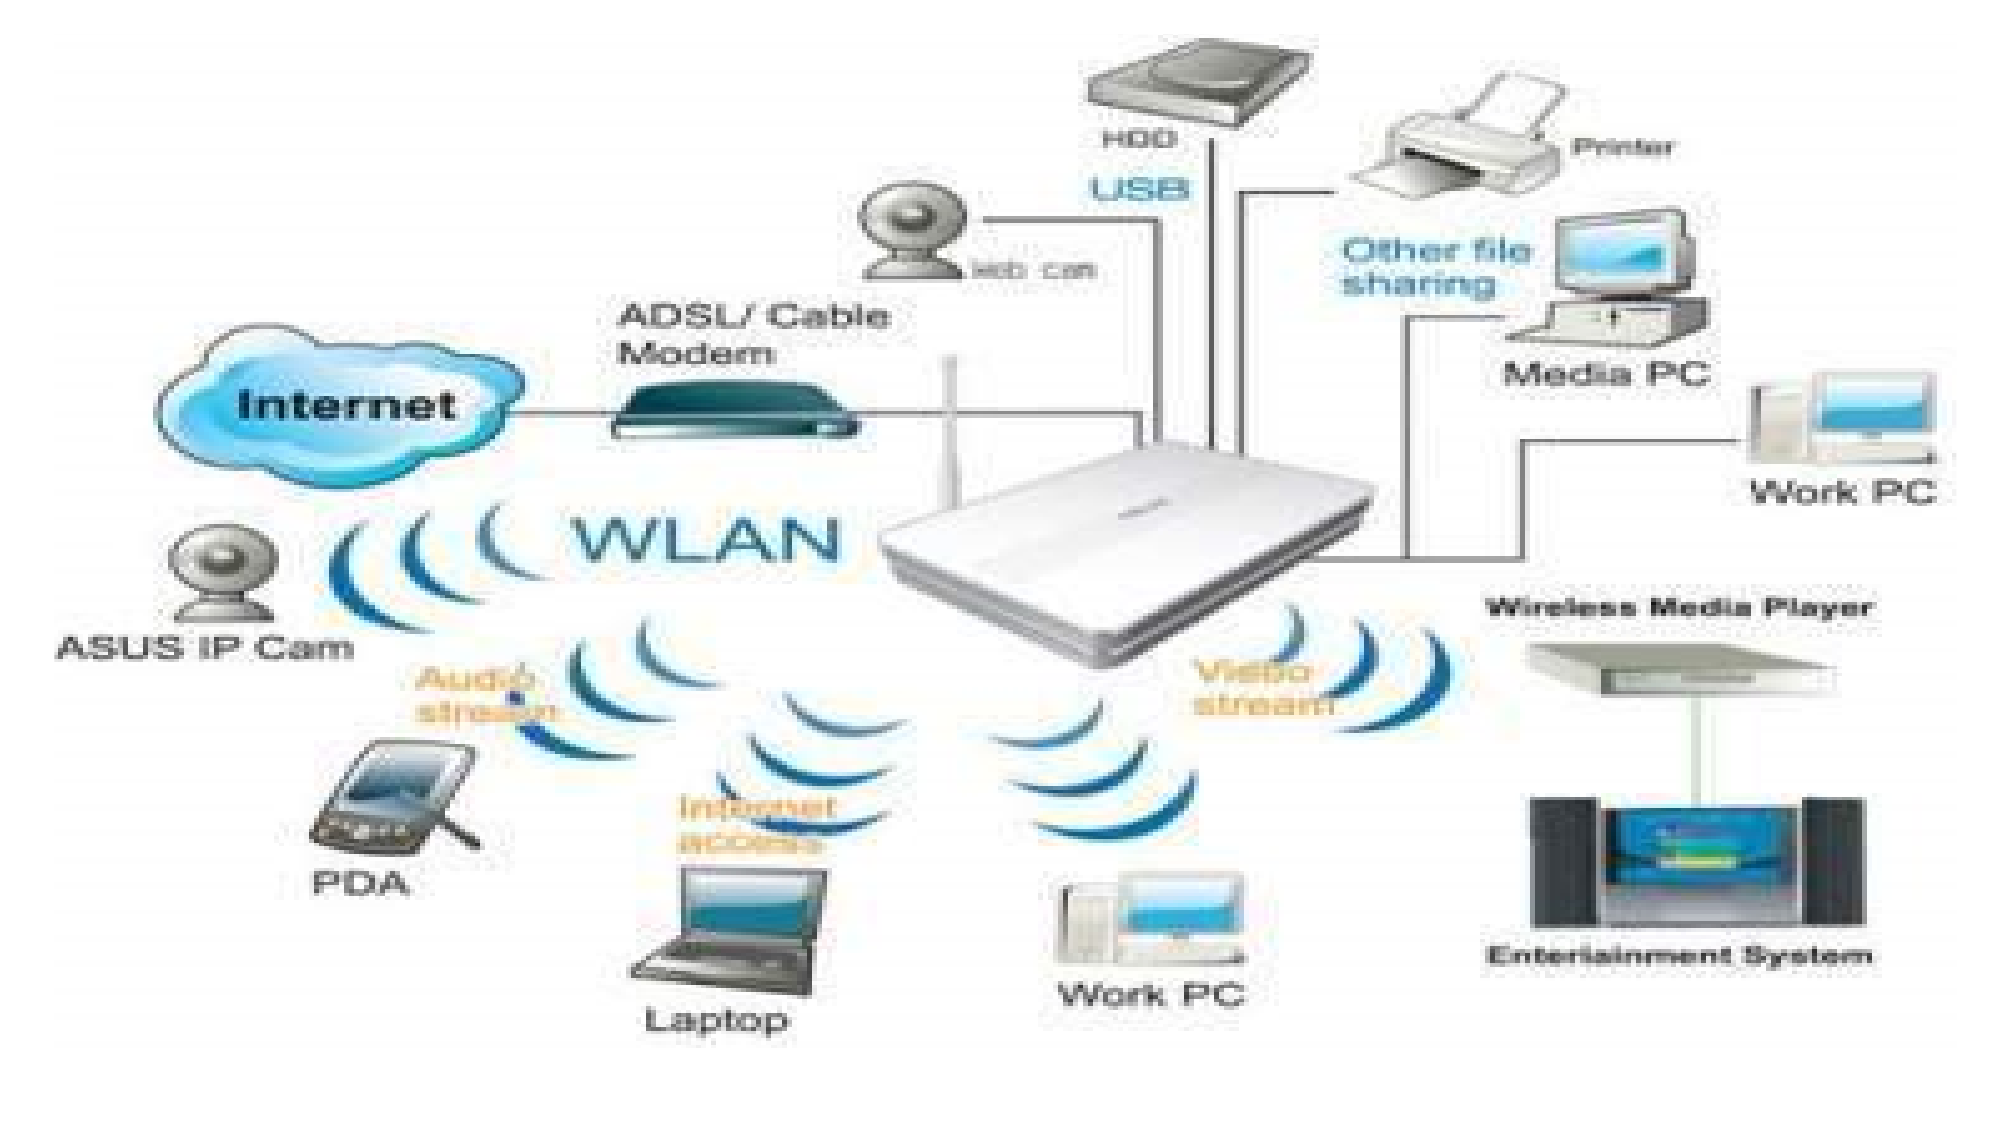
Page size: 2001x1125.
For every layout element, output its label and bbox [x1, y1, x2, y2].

picture [54, 34, 1957, 1048]
